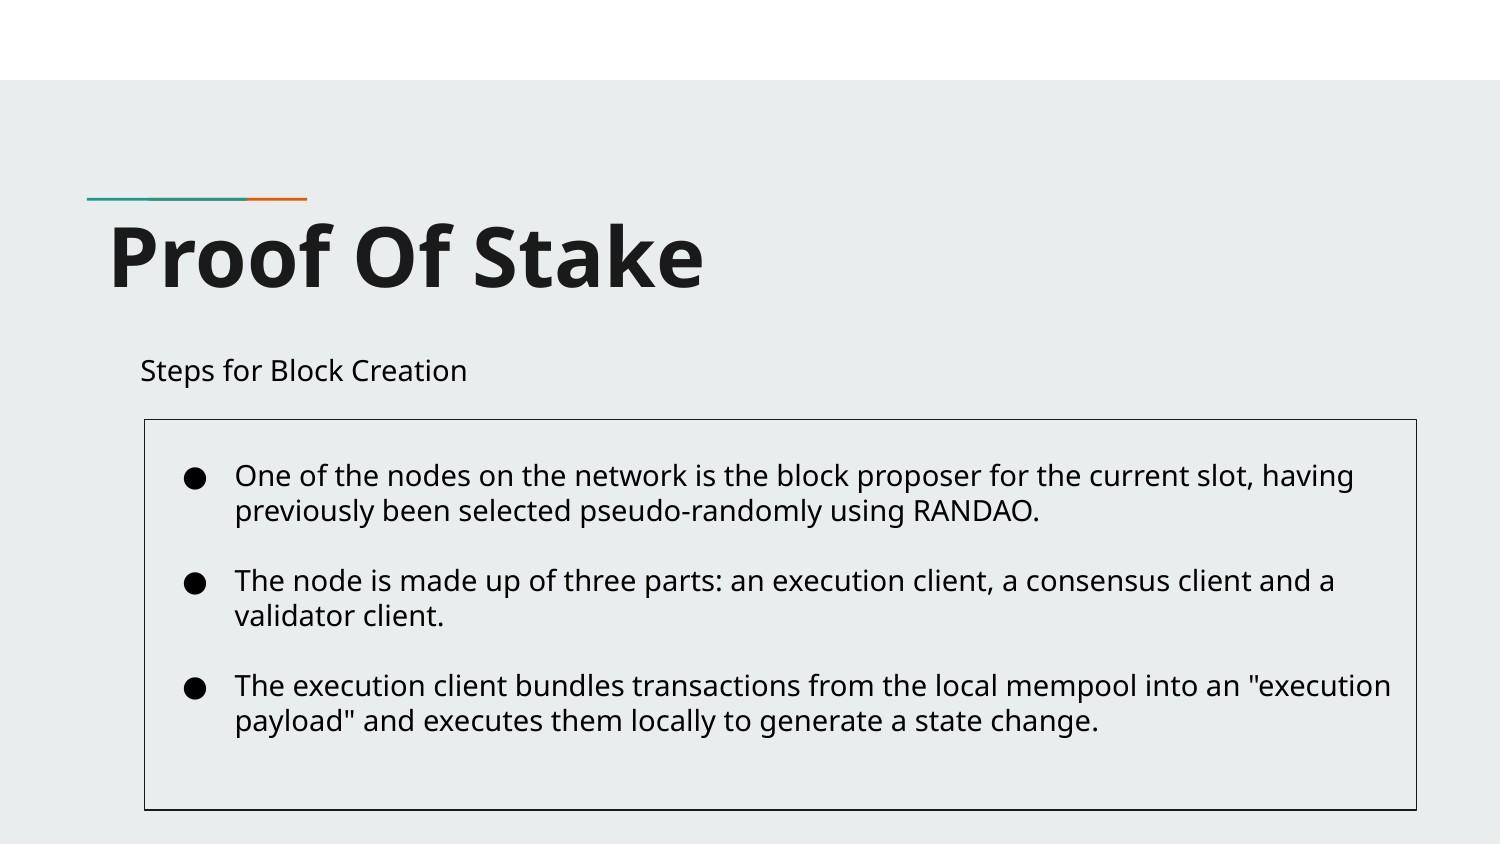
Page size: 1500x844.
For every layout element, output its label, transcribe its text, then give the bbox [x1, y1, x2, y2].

title Proof Of Stake [92, 189, 1500, 329]
text_box One of the nodes on the network is the block proposer for the current slot, having previously been selected pseudo-randomly using RANDAO. The node is made up of three parts: an execution client, a consensus client and a validator client. The execution client bundles transactions from the local mempool into an "execution payload" and executes them locally to generate a state change. [144, 419, 1417, 810]
text_box Steps for Block Creation [125, 337, 709, 403]
